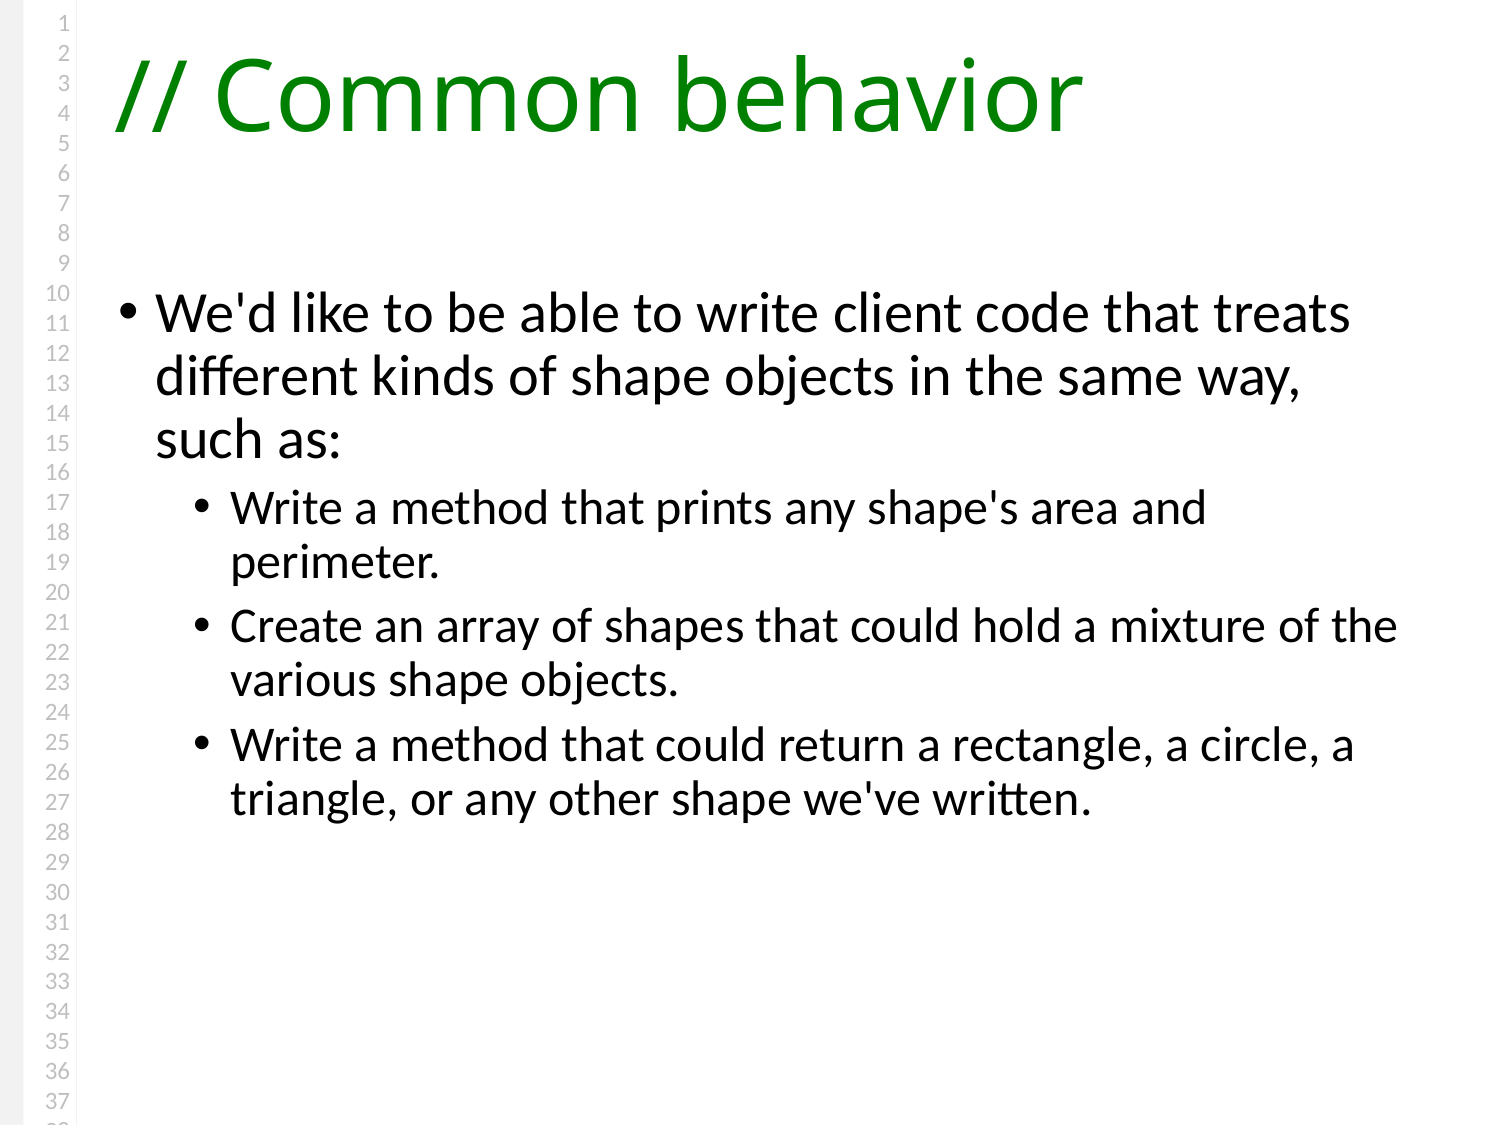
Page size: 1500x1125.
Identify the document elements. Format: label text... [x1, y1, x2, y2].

title Common behavior [197, 34, 1434, 164]
list We'd like to be able to write client code that treats different kinds of shape objects in the same way, such as: Write a method that prints any shape's area and perimeter. Create an array of shapes that could hold a mixture of the various shape objects. Write a method that could return a rectangle, a circle, a triangle, or any other shape we've written. [103, 193, 1434, 1014]
